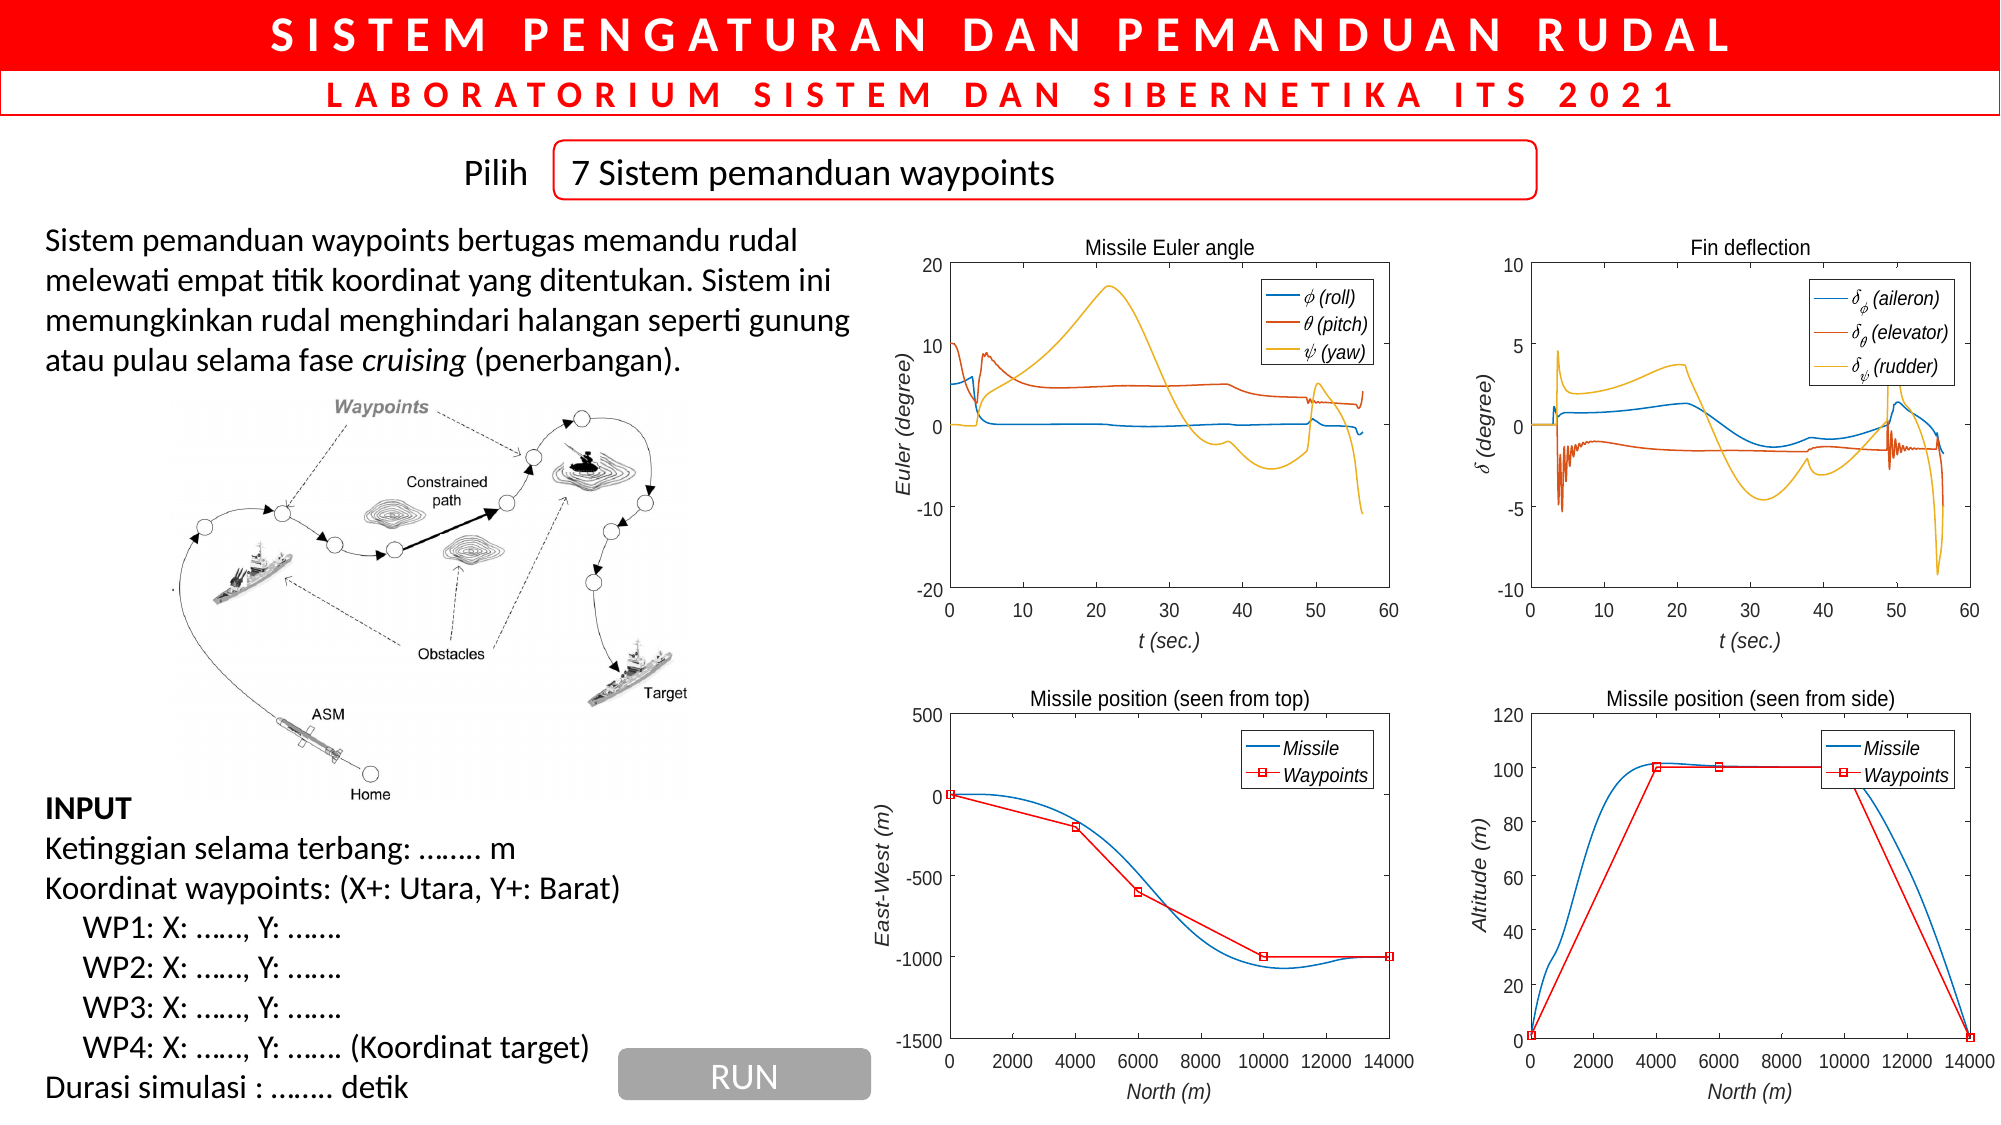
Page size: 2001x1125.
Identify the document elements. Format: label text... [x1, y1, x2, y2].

text_box Sistem pemanduan waypoints bertugas memandu rudal melewati empat titik koordinat yang ditentukan. Sistem ini memungkinkan rudal menghindari halangan seperti gunung atau pulau selama fase cruising (penerbangan). [30, 211, 907, 386]
text_box LABORATORIUM SISTEM DAN SIBERNETIKA ITS 2021 [0, 69, 2000, 116]
text_box Pilih [449, 140, 544, 201]
text_box RUN [616, 1047, 854, 1102]
picture [854, 224, 2000, 1114]
picture [170, 387, 693, 807]
text_box SISTEM PENGATURAN DAN PEMANDUAN RUDAL [0, 0, 2000, 69]
text_box 7 Sistem pemanduan waypoints [552, 139, 1538, 201]
text_box INPUT Ketinggian selama terbang: …….. m Koordinat waypoints: (X+: Utara, Y+: Barat) WP1: X: ……, Y: ……. WP2: X: ……, Y: ……. WP3: X: ……, Y: ……. WP4: X: ……, Y: ……. (Koordinat target) Durasi simulasi : …….. detik [30, 778, 854, 1113]
